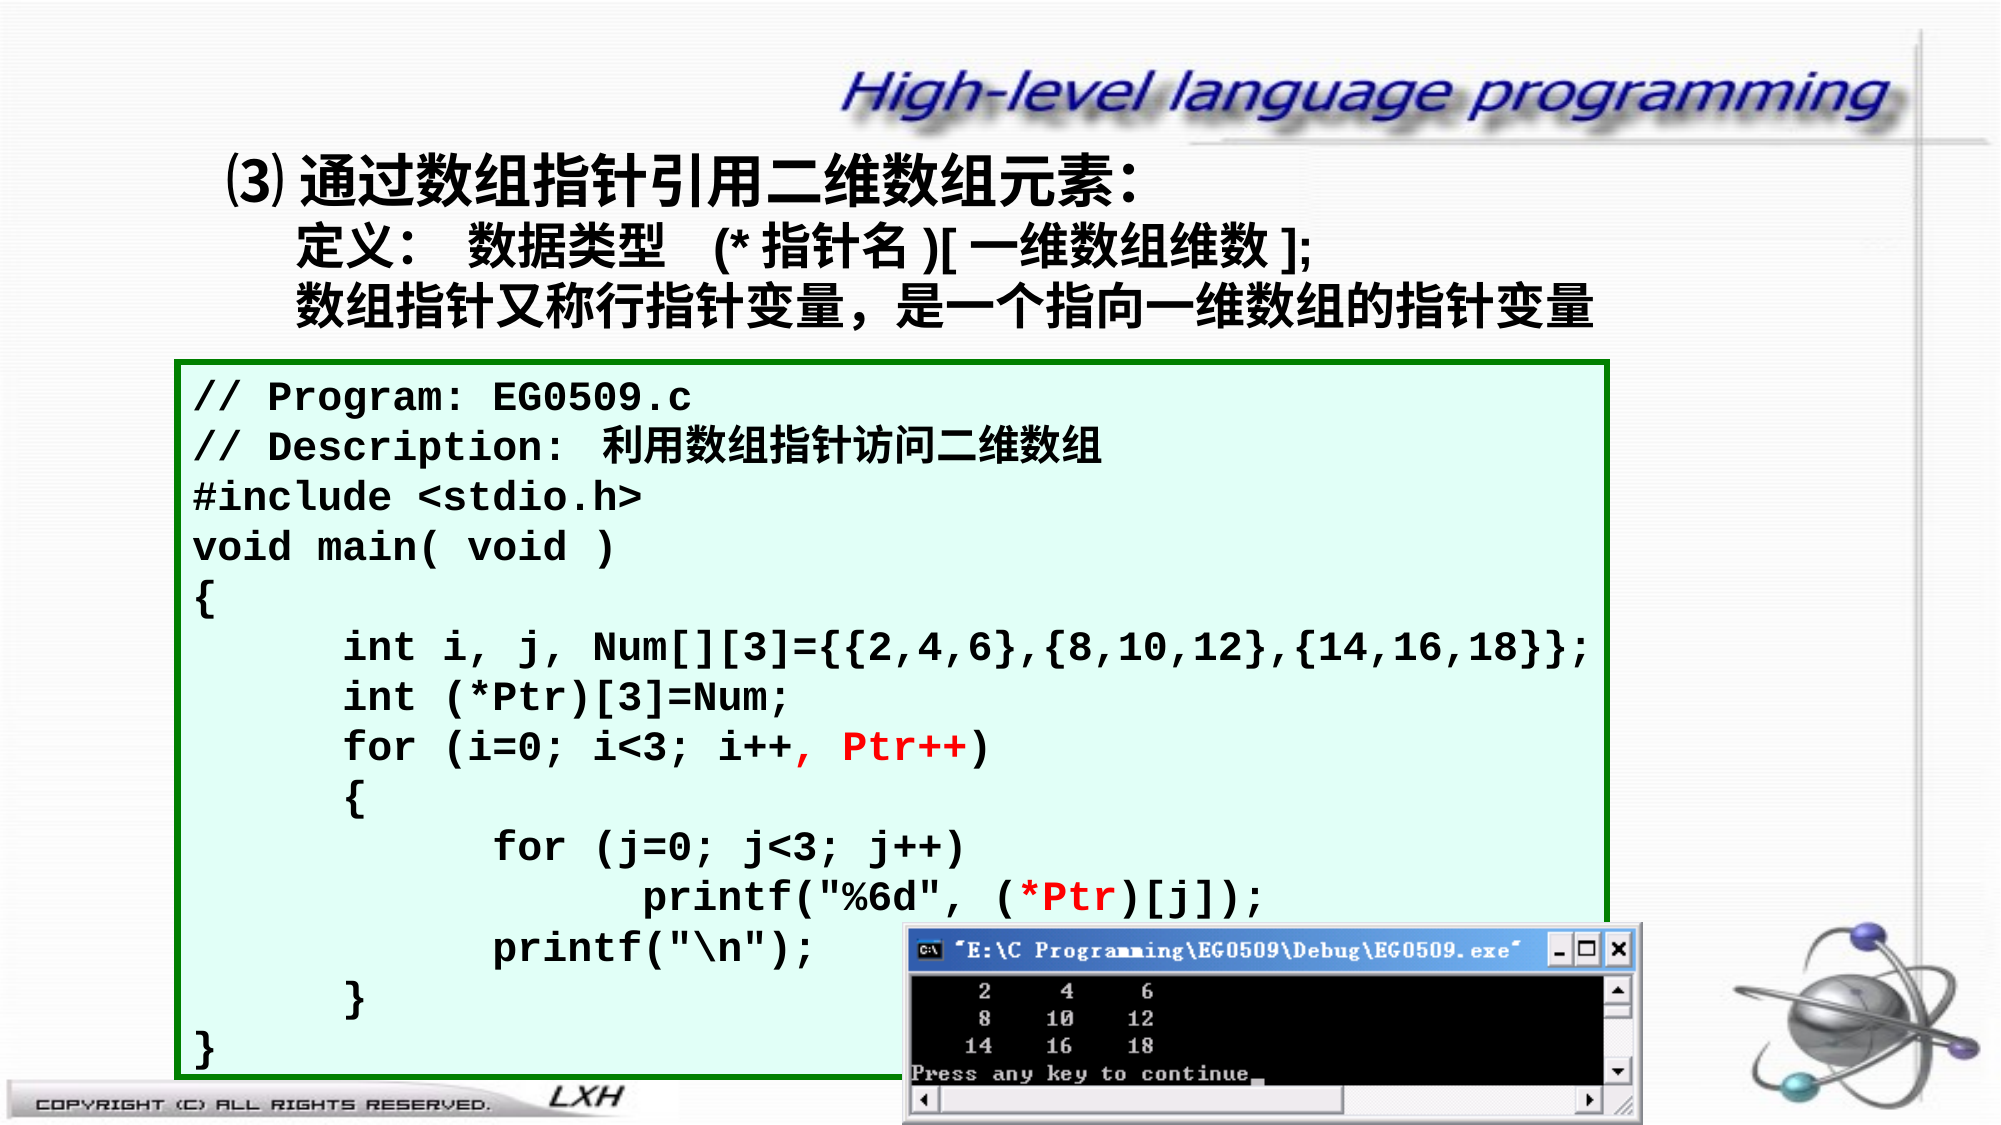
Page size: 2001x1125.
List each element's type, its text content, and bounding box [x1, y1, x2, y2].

text_box ⑶通过数组指针引用二维数组元素： 定义： 数据类型 (*指针名)[一维数组维数]; 数组指针又称行指针变量，是一个指向一维数组的指针变量 [212, 137, 1611, 342]
text_box // Program: EG0509.c // Description: 利用数组指针访问二维数组 #include <stdio.h> void main( void ) { int i, j, Num[][3]={{2,4,6},{8,10,12},{14,16,18}}; int (*Ptr)[3]=Num; for (i=0; i<3; i++, Ptr++) { for (j=0; j<3; j++) printf("%6d", (*Ptr)[j]); printf("\n"); } } [177, 361, 1608, 1077]
picture [0, 0, 2001, 1125]
